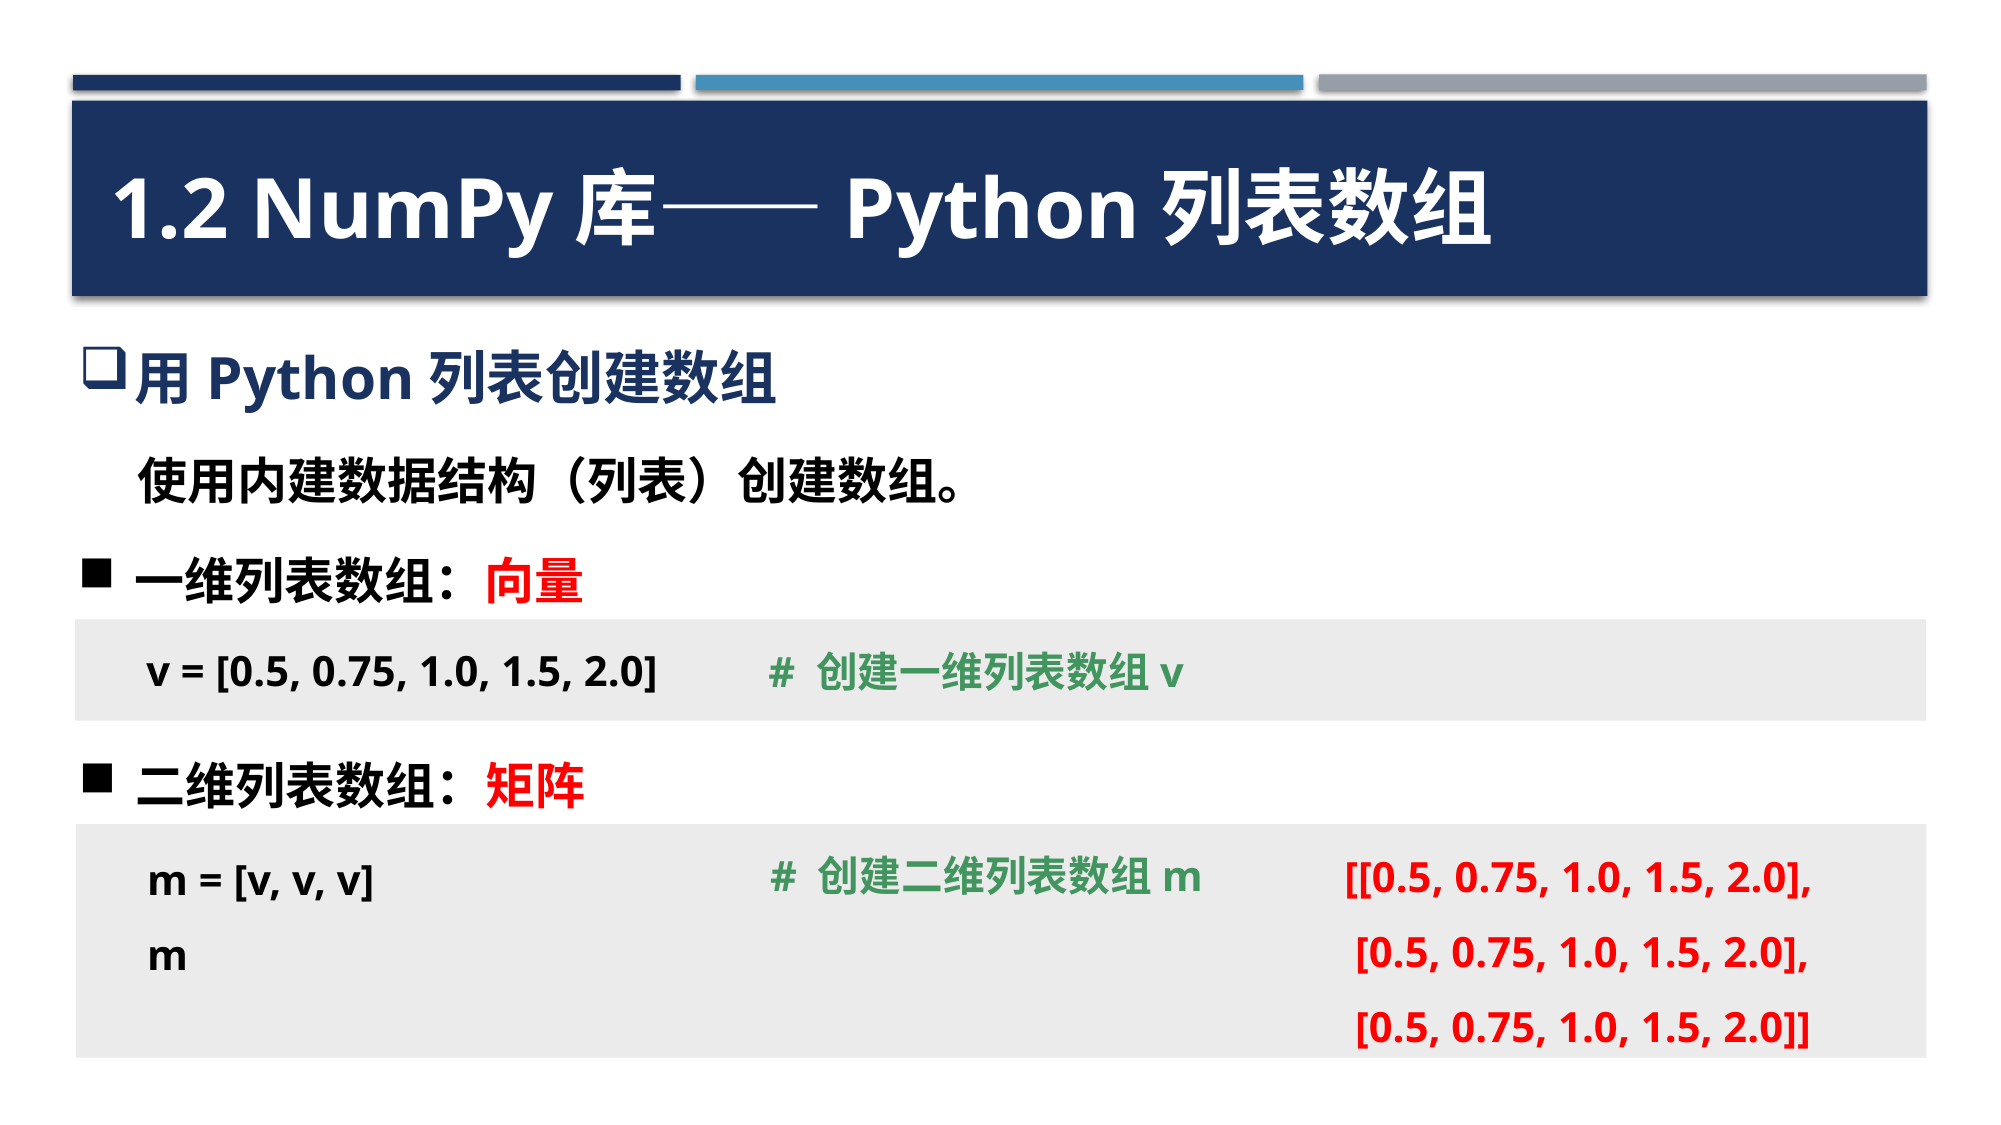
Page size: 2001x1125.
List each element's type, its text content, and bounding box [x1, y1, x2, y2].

text_box 用Python列表创建数组 [63, 298, 1925, 419]
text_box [74, 618, 1927, 722]
text_box 一维列表数组：向量 [63, 512, 1851, 617]
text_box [75, 820, 1927, 1058]
text_box 使用内建数据结构（列表）创建数组。 [122, 419, 1911, 517]
text_box 二维列表数组：矩阵 [64, 716, 1852, 822]
text_box 1.2 NumPy库——Python列表数组 [95, 147, 1689, 263]
